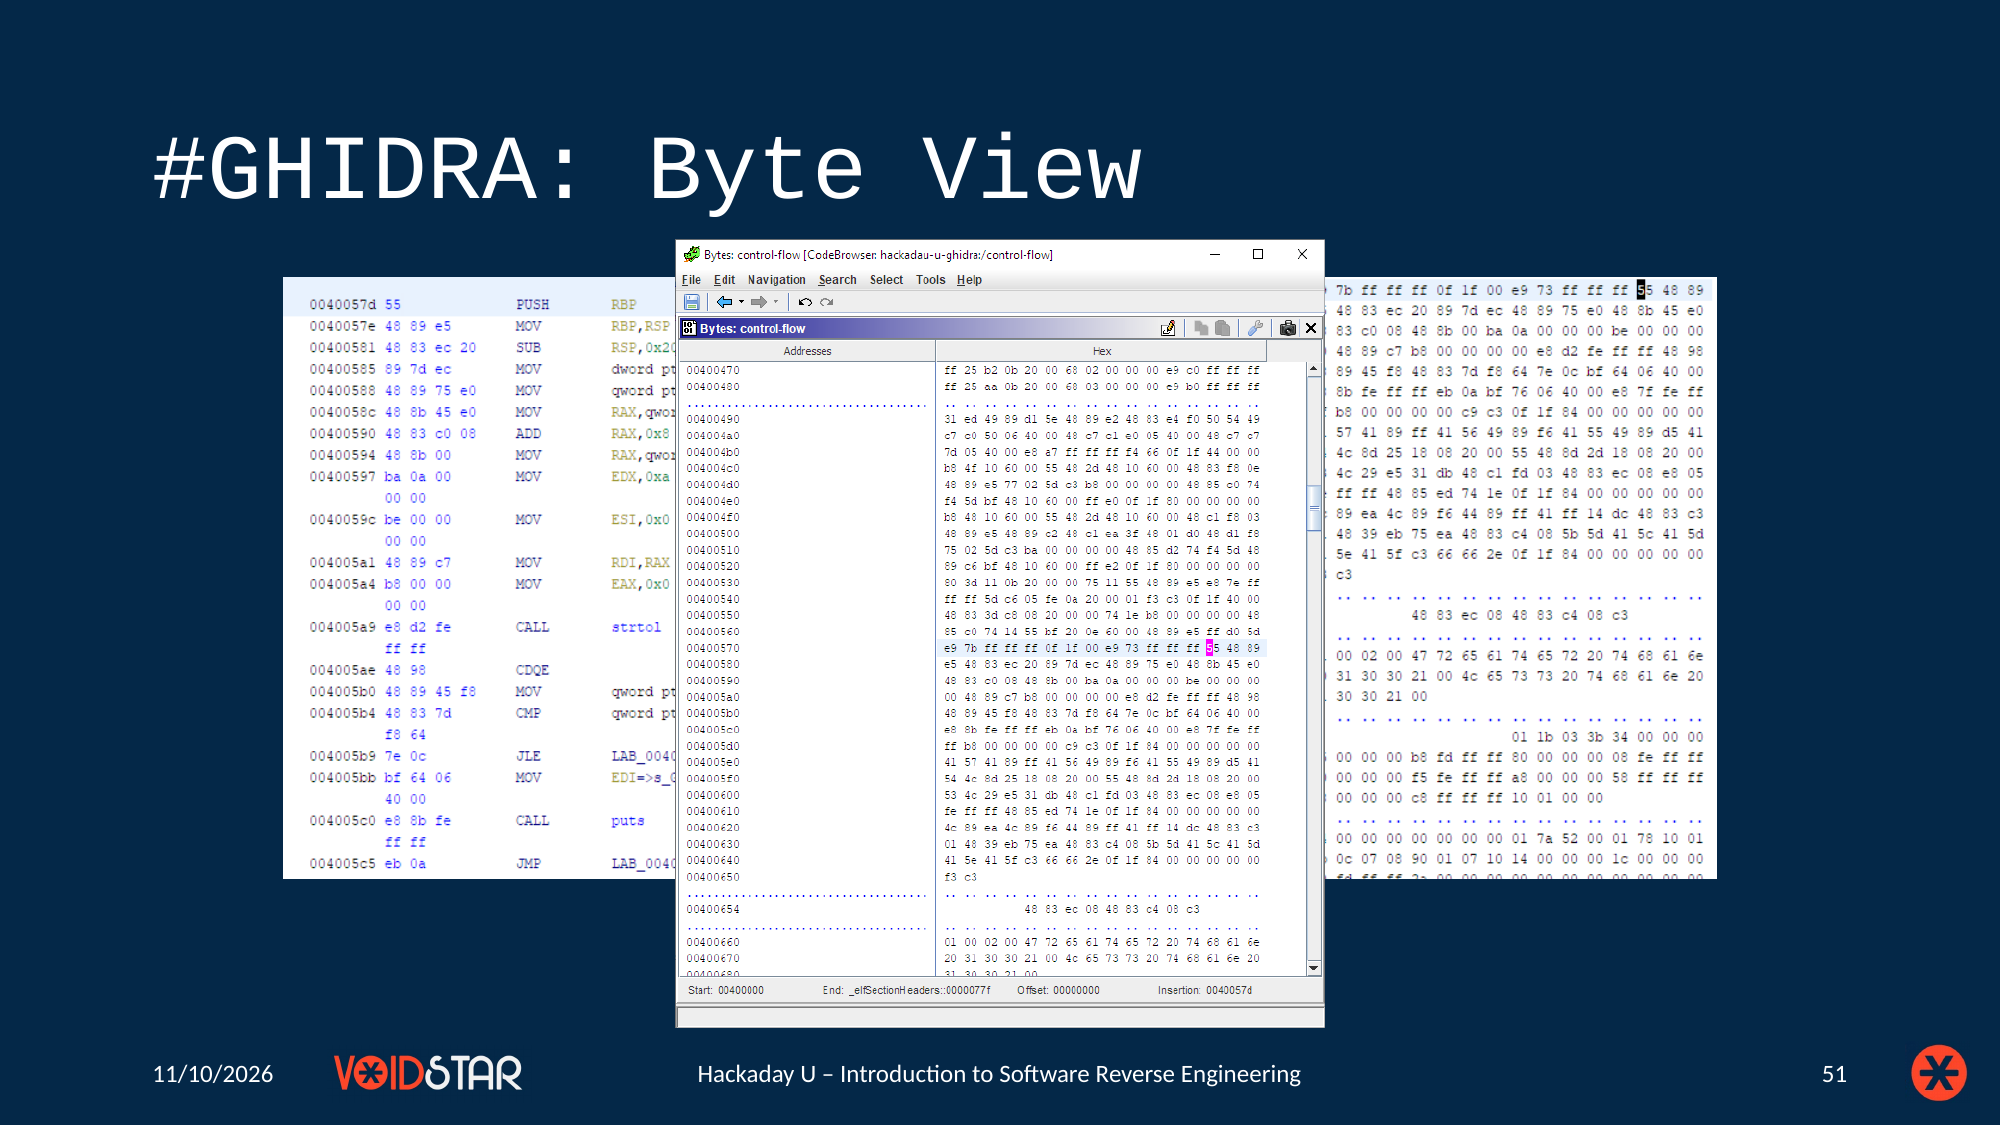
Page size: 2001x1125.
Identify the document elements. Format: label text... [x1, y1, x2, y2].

title #GHIDRA: Byte View [137, 59, 1863, 278]
picture [1905, 1041, 1970, 1103]
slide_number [137, 1042, 588, 1103]
picture [283, 239, 1717, 1028]
footer Hackaday U – Introduction to Software Reverse Engineering [662, 1042, 1338, 1103]
slide_number 51 [1412, 1042, 1863, 1103]
